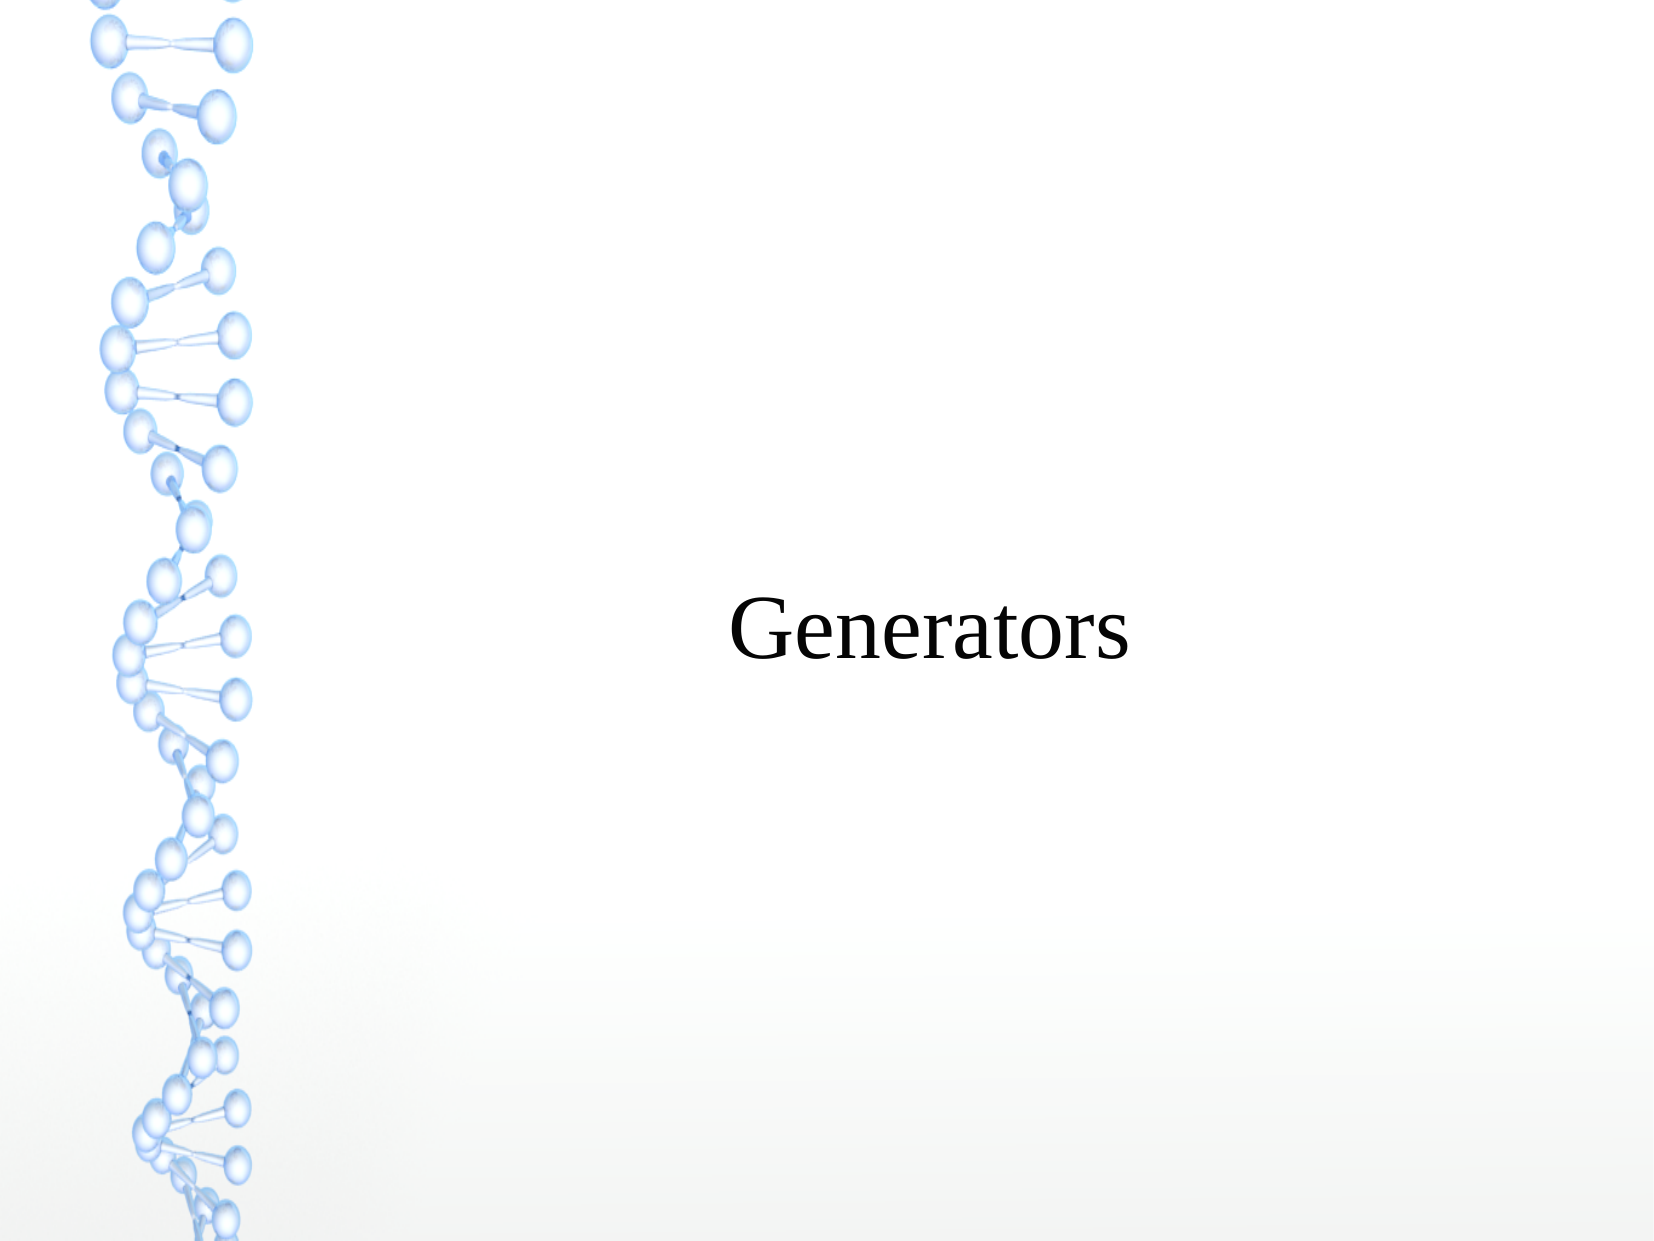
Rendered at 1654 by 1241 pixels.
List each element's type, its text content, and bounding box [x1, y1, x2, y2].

picture [0, 0, 1654, 1241]
text_box Generators [265, 519, 1595, 725]
